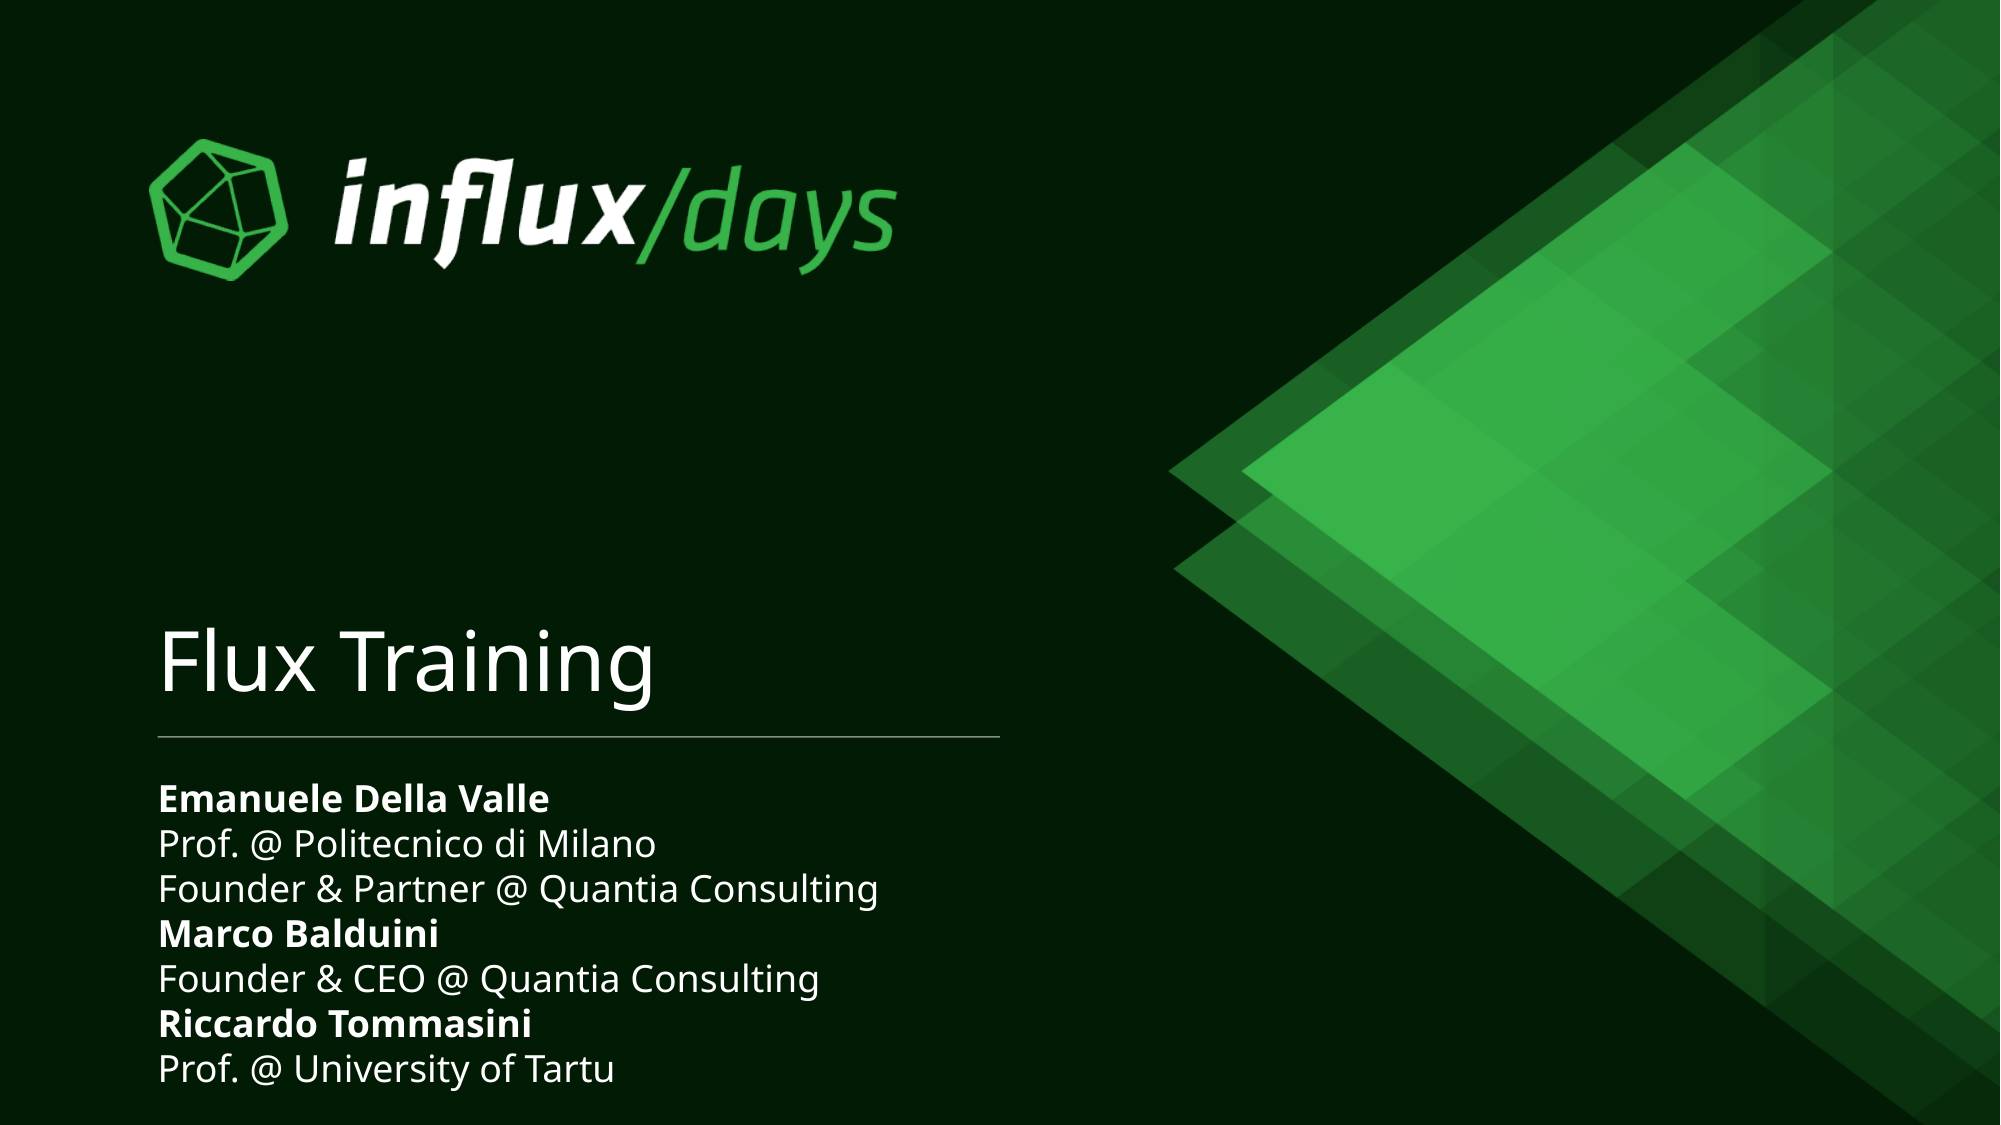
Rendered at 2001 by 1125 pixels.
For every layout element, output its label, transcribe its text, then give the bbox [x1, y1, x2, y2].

text_box Emanuele Della Valle Prof. @ Politecnico di Milano Founder & Partner @ Quantia Consulting Marco Balduini Founder & CEO @ Quantia Consulting Riccardo Tommasini Prof. @ University of Tartu [157, 775, 1027, 903]
picture [0, 0, 2000, 1125]
title Flux Training [157, 415, 1027, 710]
